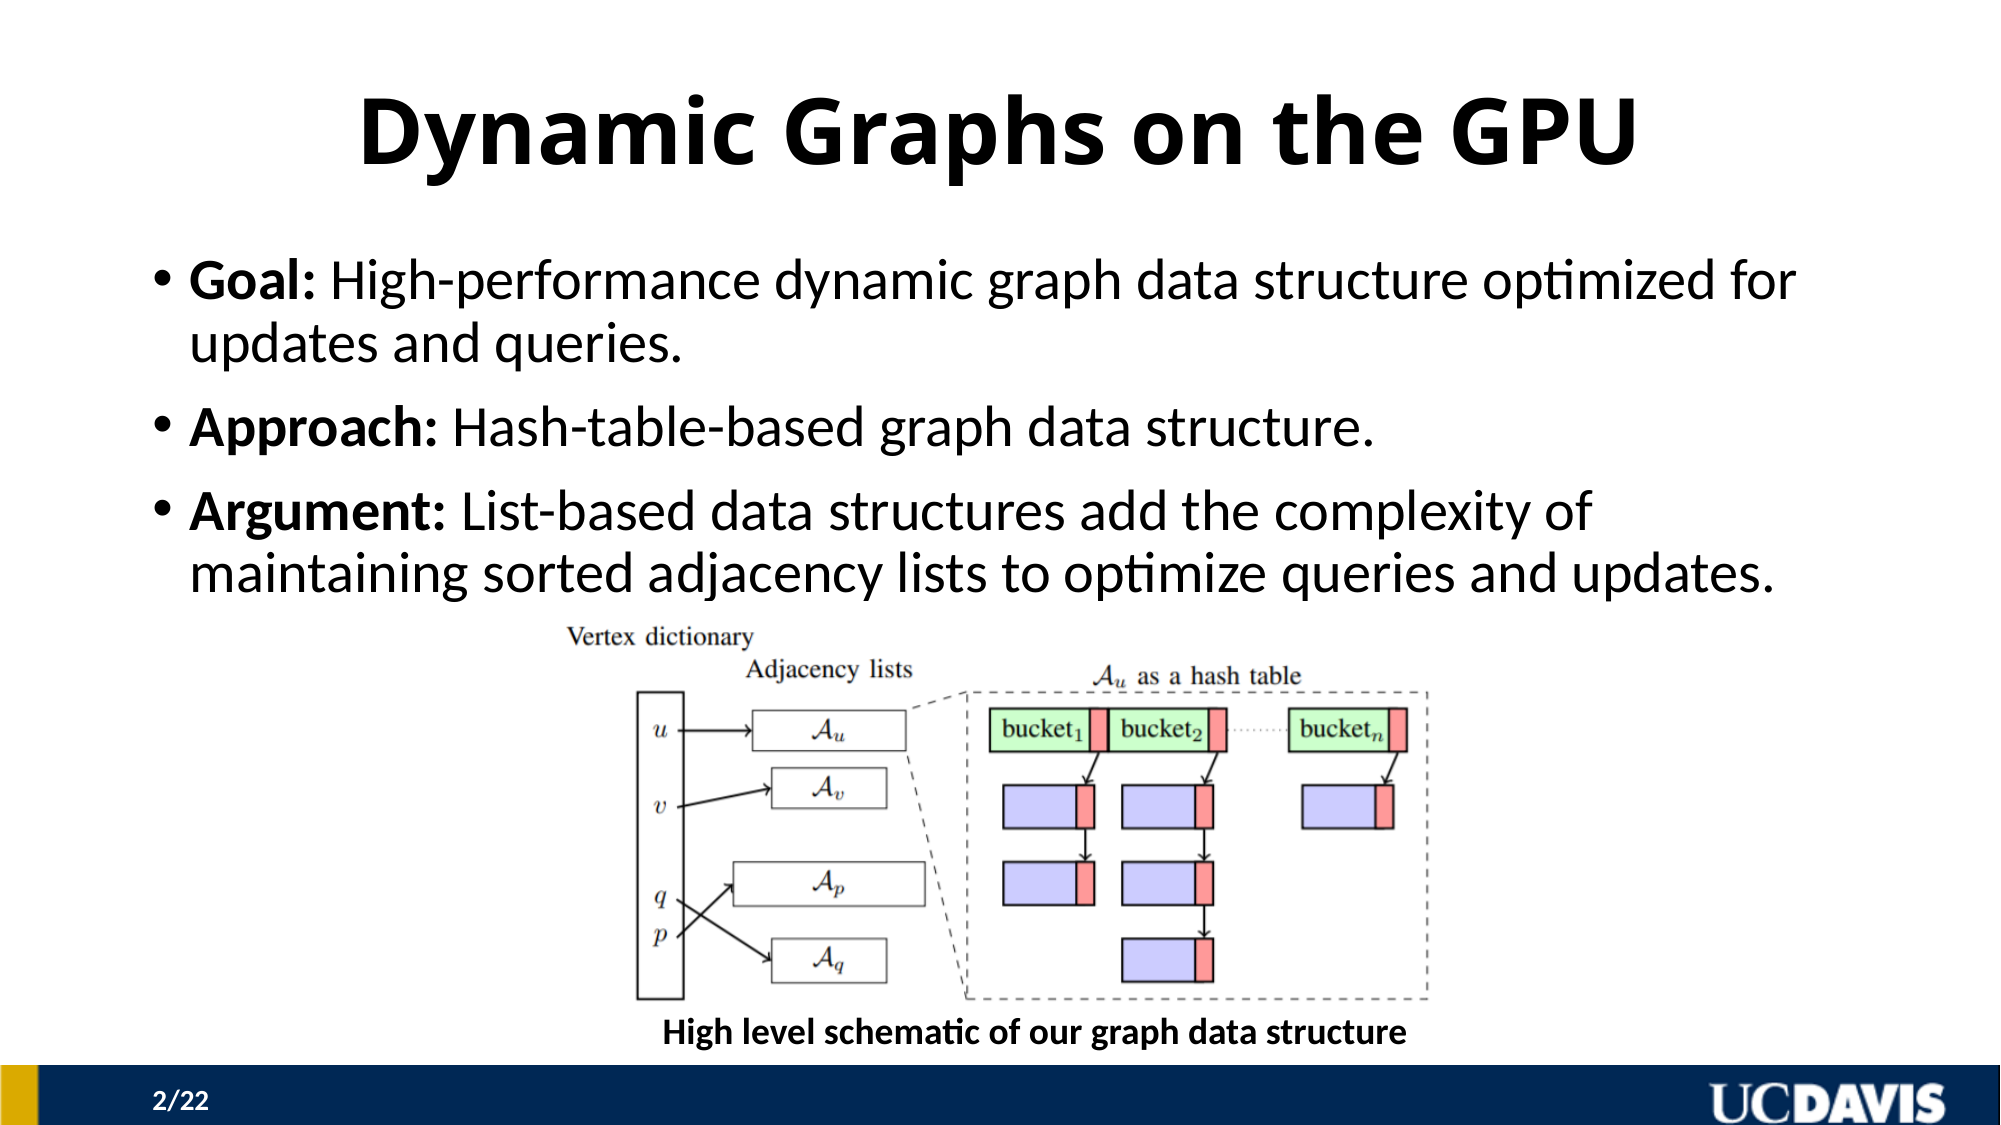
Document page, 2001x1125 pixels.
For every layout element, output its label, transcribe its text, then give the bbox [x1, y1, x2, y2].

title Dynamic Graphs on the GPU [137, 59, 1863, 210]
list Goal: High-performance dynamic graph data structure optimized for updates and queries. Approach: Hash-table-based graph data structure. Argument: List-based data structures add the complexity of maintaining sorted adjacency lists to optimize queries and updates. [137, 241, 1863, 1014]
picture [0, 1065, 2000, 1125]
picture [546, 600, 1454, 1037]
slide_number 1/22 [137, 1068, 588, 1125]
text_box High level schematic of our graph data structure [647, 1037, 1454, 1060]
